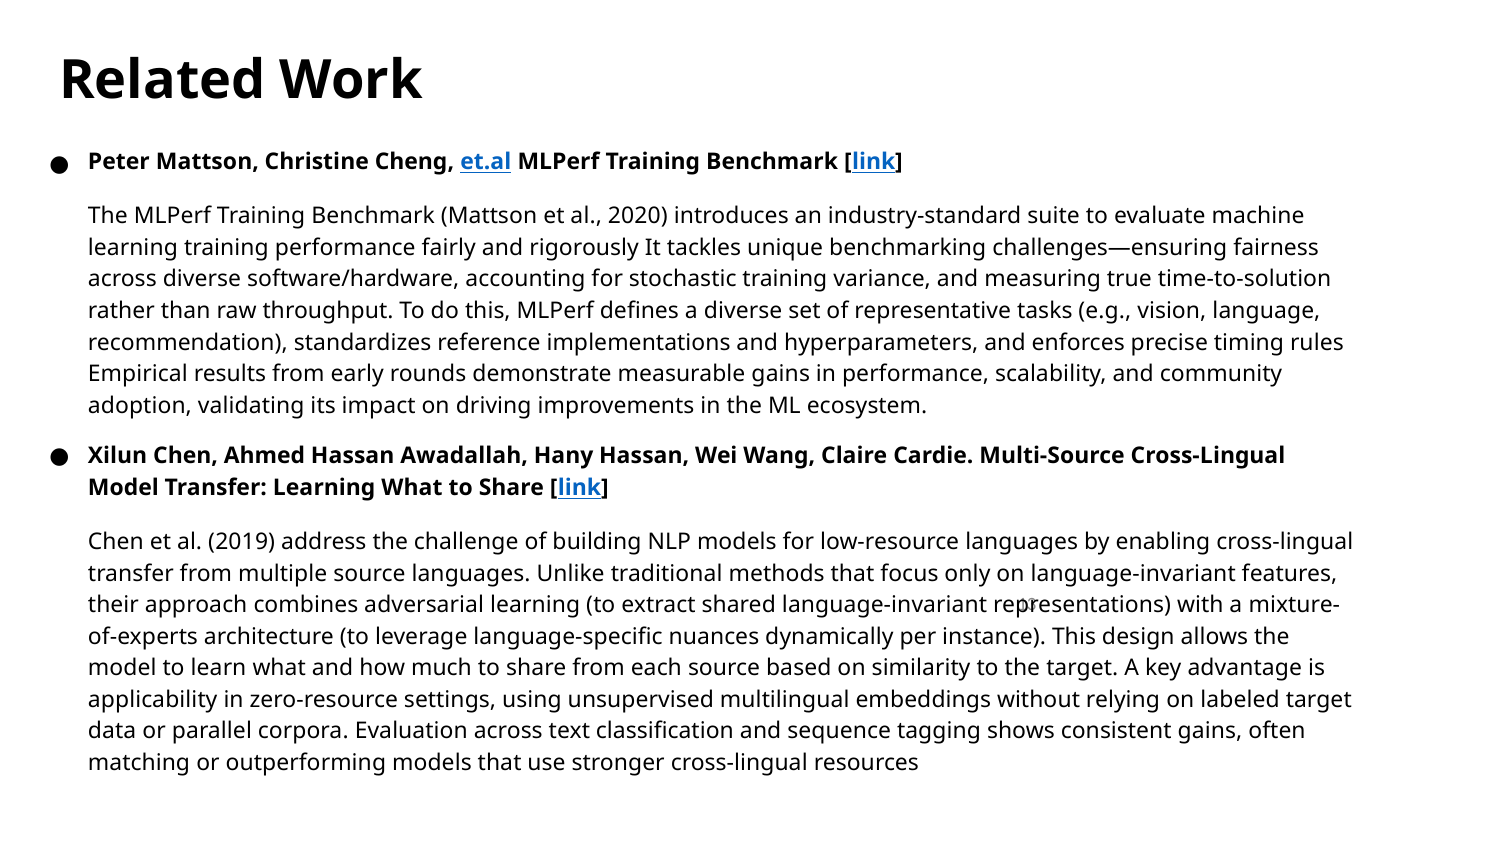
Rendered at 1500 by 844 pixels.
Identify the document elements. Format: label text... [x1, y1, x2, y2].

title Related Work [48, 0, 1342, 130]
text_box Peter Mattson, Christine Cheng, et.al MLPerf Training Benchmark [link] The MLPerf Training Benchmark (Mattson et al., 2020) introduces an industry-standard suite to evaluate machine learning training performance fairly and rigorously It tackles unique benchmarking challenges—ensuring fairness across diverse software/hardware, accounting for stochastic training variance, and measuring true time-to-solution rather than raw throughput. To do this, MLPerf defines a diverse set of representative tasks (e.g., vision, language, recommendation), standardizes reference implementations and hyperparameters, and enforces precise timing rules Empirical results from early rounds demonstrate measurable gains in performance, scalability, and community adoption, validating its impact on driving improvements in the ML ecosystem. Xilun Chen, Ahmed Hassan Awadallah, Hany Hassan, Wei Wang, Claire Cardie. Multi-Source Cross-Lingual Model Transfer: Learning What to Share [link] Chen et al. (2019) address the challenge of building NLP models for low-resource languages by enabling cross-lingual transfer from multiple source languages. Unlike traditional methods that focus only on language-invariant features, their approach combines adversarial learning (to extract shared language-invariant representations) with a mixture-of-experts architecture (to leverage language-specific nuances dynamically per instance). This design allows the model to learn what and how much to share from each source based on similarity to the target. A key advantage is applicability in zero-resource settings, using unsupervised multilingual embeddings without relying on labeled target data or parallel corpora. Evaluation across text classification and sequence tagging shows consistent gains, often matching or outperforming models that use stronger cross-lingual resources [20, 130, 1370, 787]
